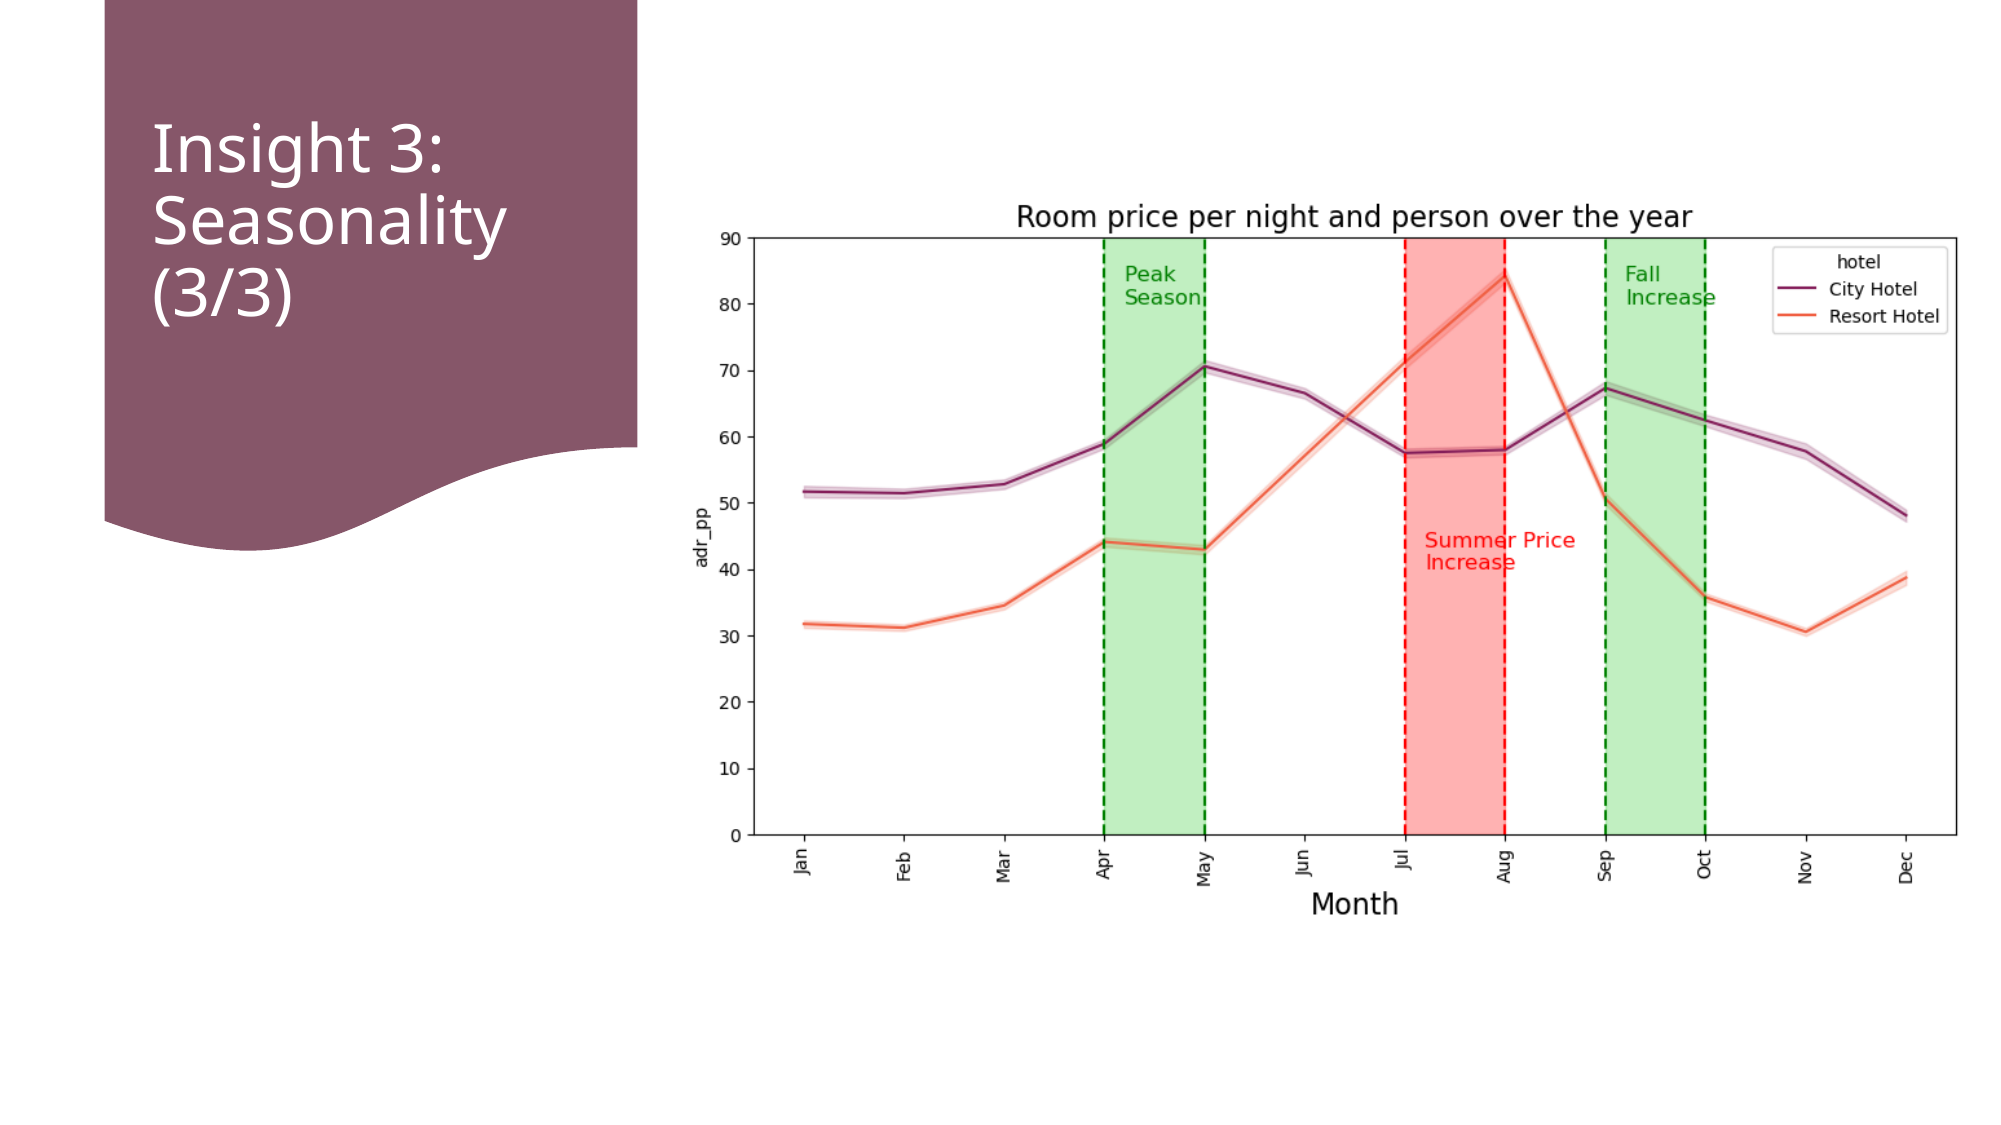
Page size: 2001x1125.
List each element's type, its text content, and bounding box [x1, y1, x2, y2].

title Insight 3: Seasonality (3/3) [137, 28, 604, 417]
text_box [103, 0, 639, 552]
picture [680, 191, 1969, 934]
